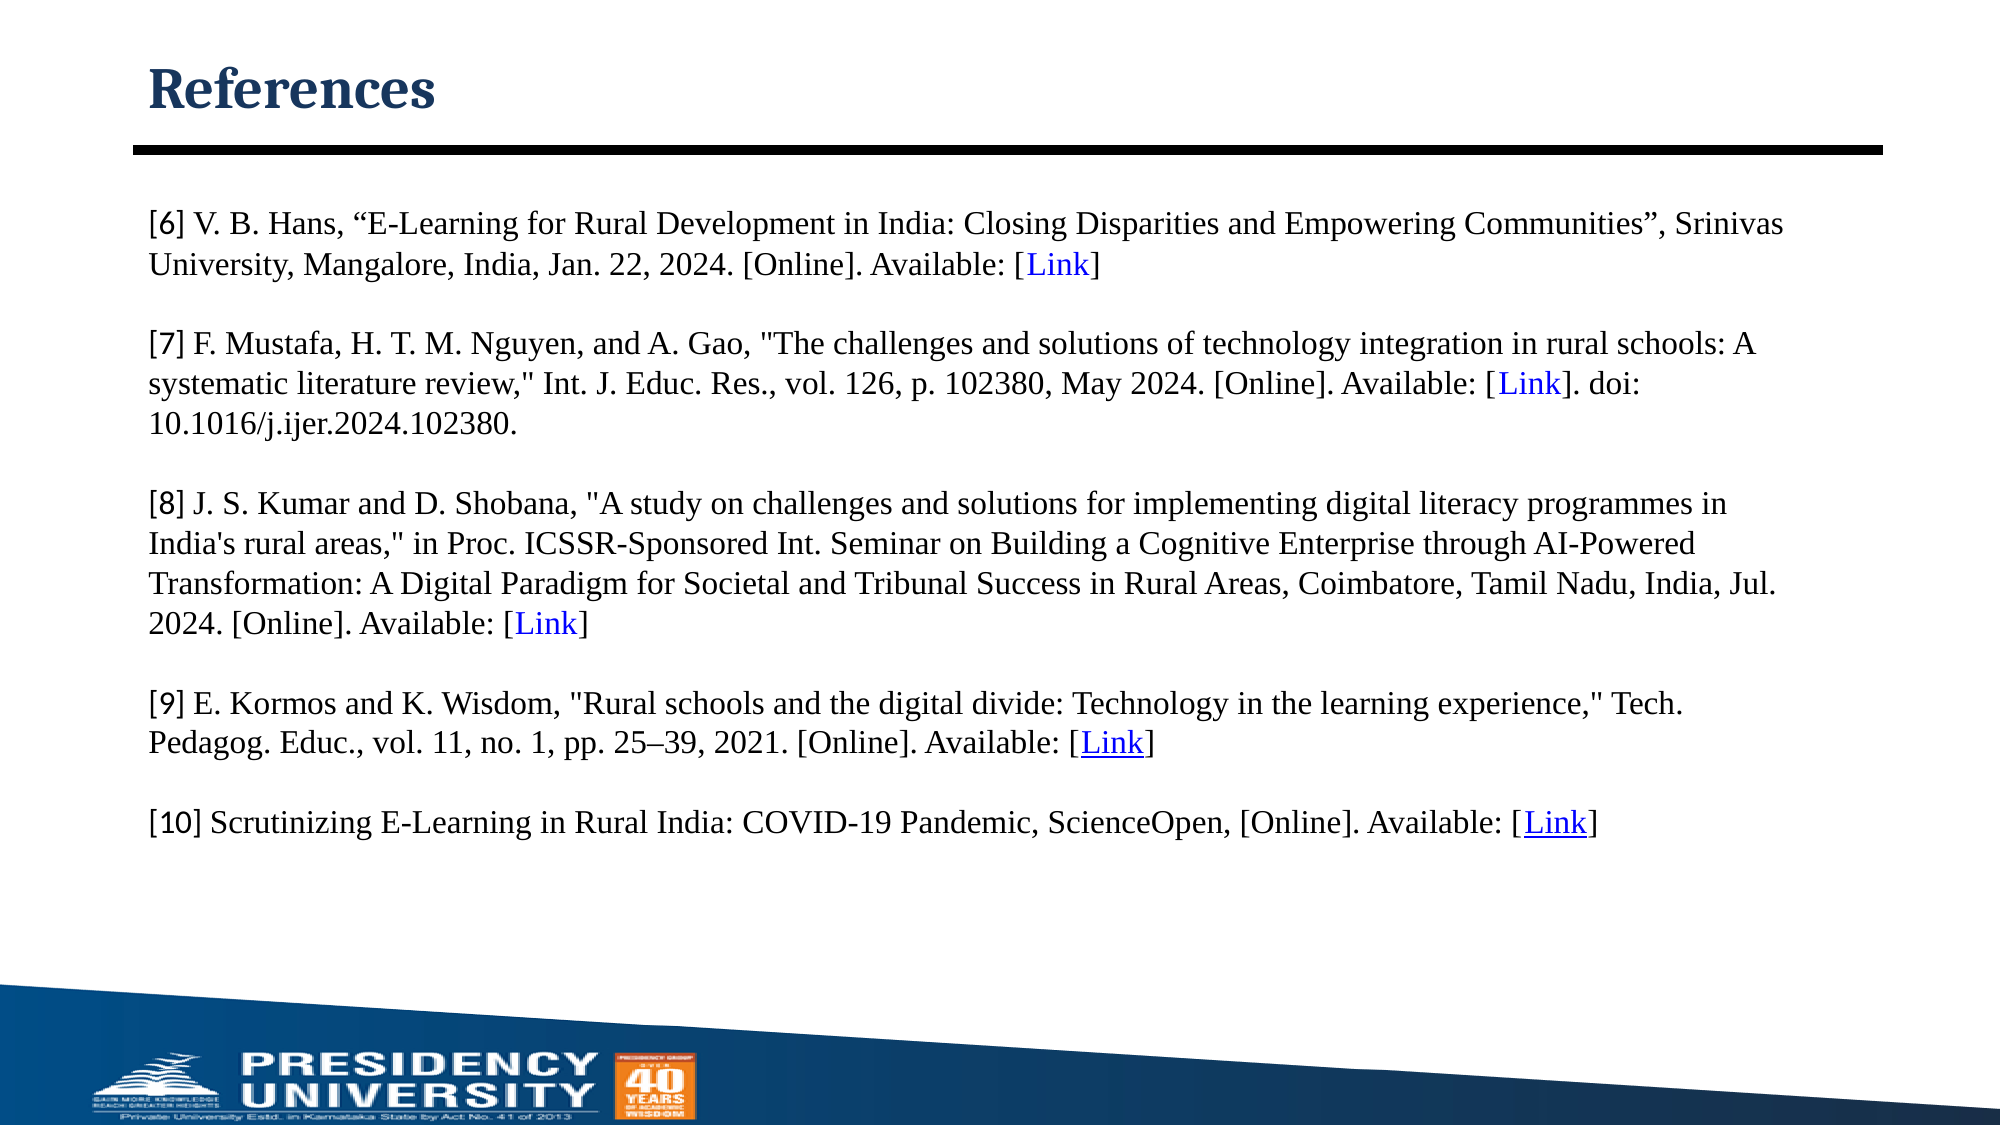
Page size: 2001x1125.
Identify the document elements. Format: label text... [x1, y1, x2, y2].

list [6] V. B. Hans, “E-Learning for Rural Development in India: Closing Disparities and Empowering Communities”, Srinivas University, Mangalore, India, Jan. 22, 2024. [Online]. Available: [Link] [7] F. Mustafa, H. T. M. Nguyen, and A. Gao, "The challenges and solutions of technology integration in rural schools: A systematic literature review," Int. J. Educ. Res., vol. 126, p. 102380, May 2024. [Online]. Available: [Link]. doi: 10.1016/j.ijer.2024.102380. [8] J. S. Kumar and D. Shobana, "A study on challenges and solutions for implementing digital literacy programmes in India's rural areas," in Proc. ICSSR-Sponsored Int. Seminar on Building a Cognitive Enterprise through AI-Powered Transformation: A Digital Paradigm for Societal and Tribunal Success in Rural Areas, Coimbatore, Tamil Nadu, India, Jul. 2024. [Online]. Available: [Link] [9] E. Kormos and K. Wisdom, "Rural schools and the digital divide: Technology in the learning experience," Tech. Pedagog. Educ., vol. 11, no. 1, pp. 25–39, 2021. [Online]. Available: [Link] [10] Scrutinizing E-Learning in Rural India: COVID-19 Pandemic, ScienceOpen, [Online]. Available: [Link] [133, 194, 1804, 848]
title References [133, 45, 1884, 125]
picture [0, 982, 2000, 1125]
